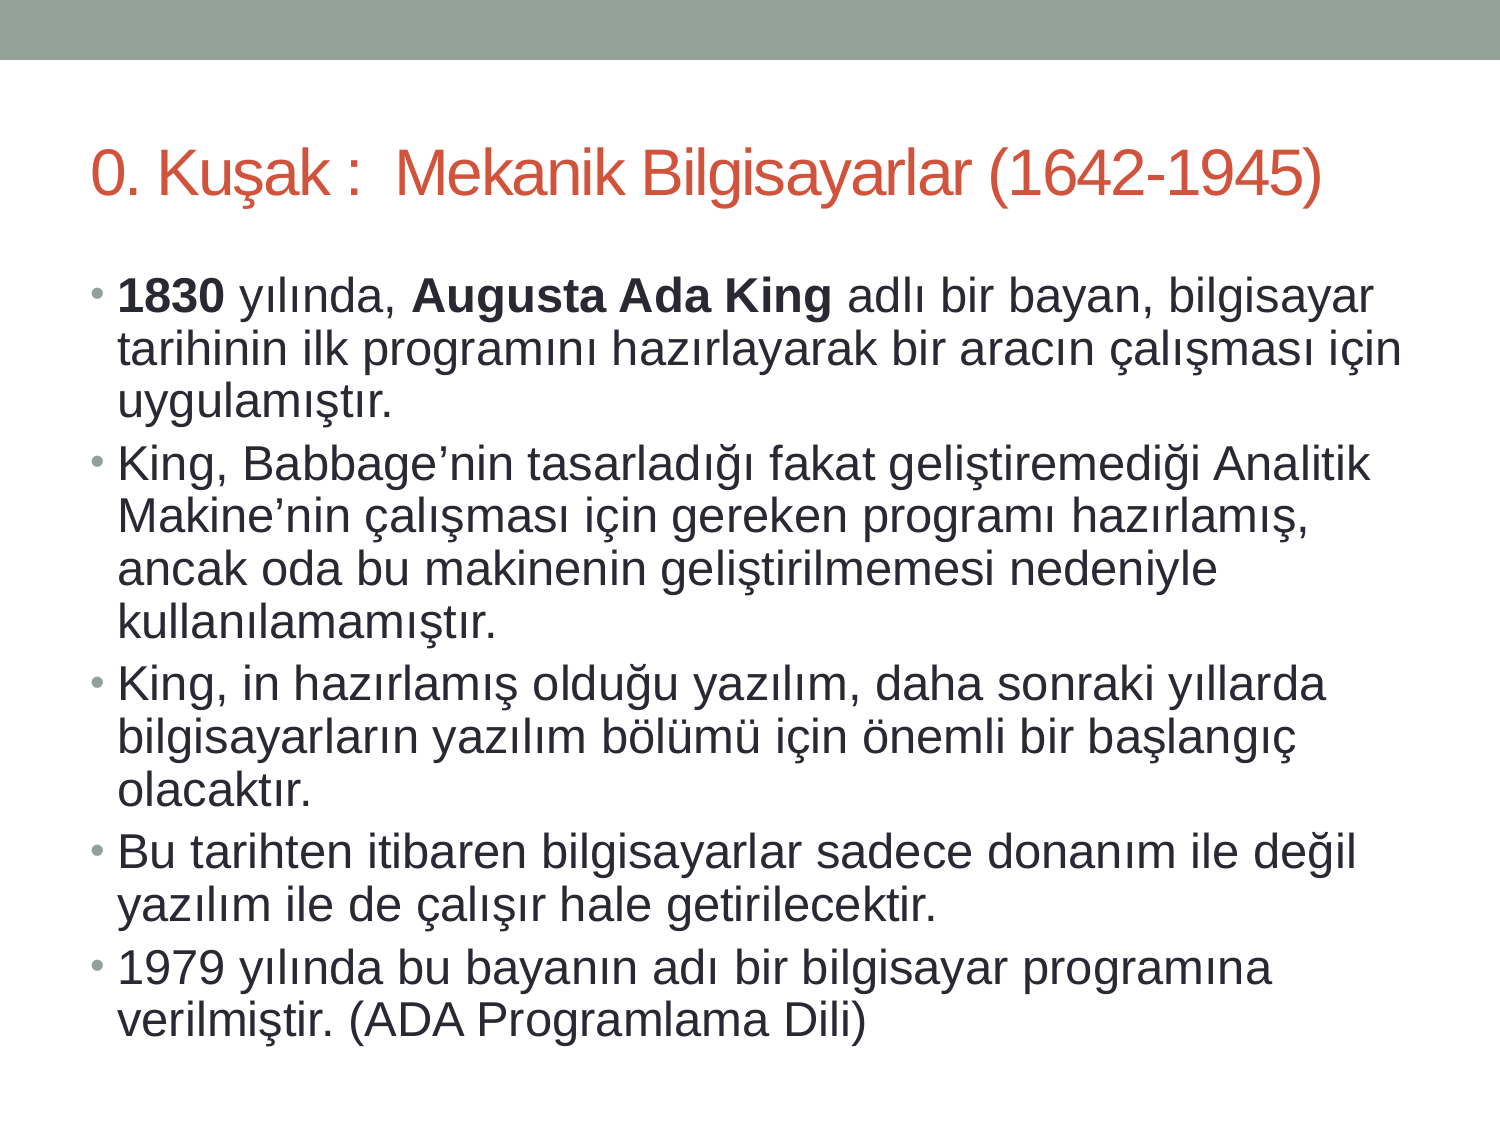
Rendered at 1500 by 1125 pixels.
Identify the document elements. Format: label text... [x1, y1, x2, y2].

title 0. Kuşak : Mekanik Bilgisayarlar (1642-1945) [75, 87, 1425, 250]
list 1830 yılında, Augusta Ada King adlı bir bayan, bilgisayar tarihinin ilk programını hazırlayarak bir aracın çalışması için uygulamıştır. King, Babbage’nin tasarladığı fakat geliştiremediği Analitik Makine’nin çalışması için gereken programı hazırlamış, ancak oda bu makinenin geliştirilmemesi nedeniyle kullanılamamıştır. King, in hazırlamış olduğu yazılım, daha sonraki yıllarda bilgisayarların yazılım bölümü için önemli bir başlangıç olacaktır. Bu tarihten itibaren bilgisayarlar sadece donanım ile değil yazılım ile de çalışır hale getirilecektir. 1979 yılında bu bayanın adı bir bilgisayar programına verilmiştir. (ADA Programlama Dili) [75, 262, 1425, 1063]
